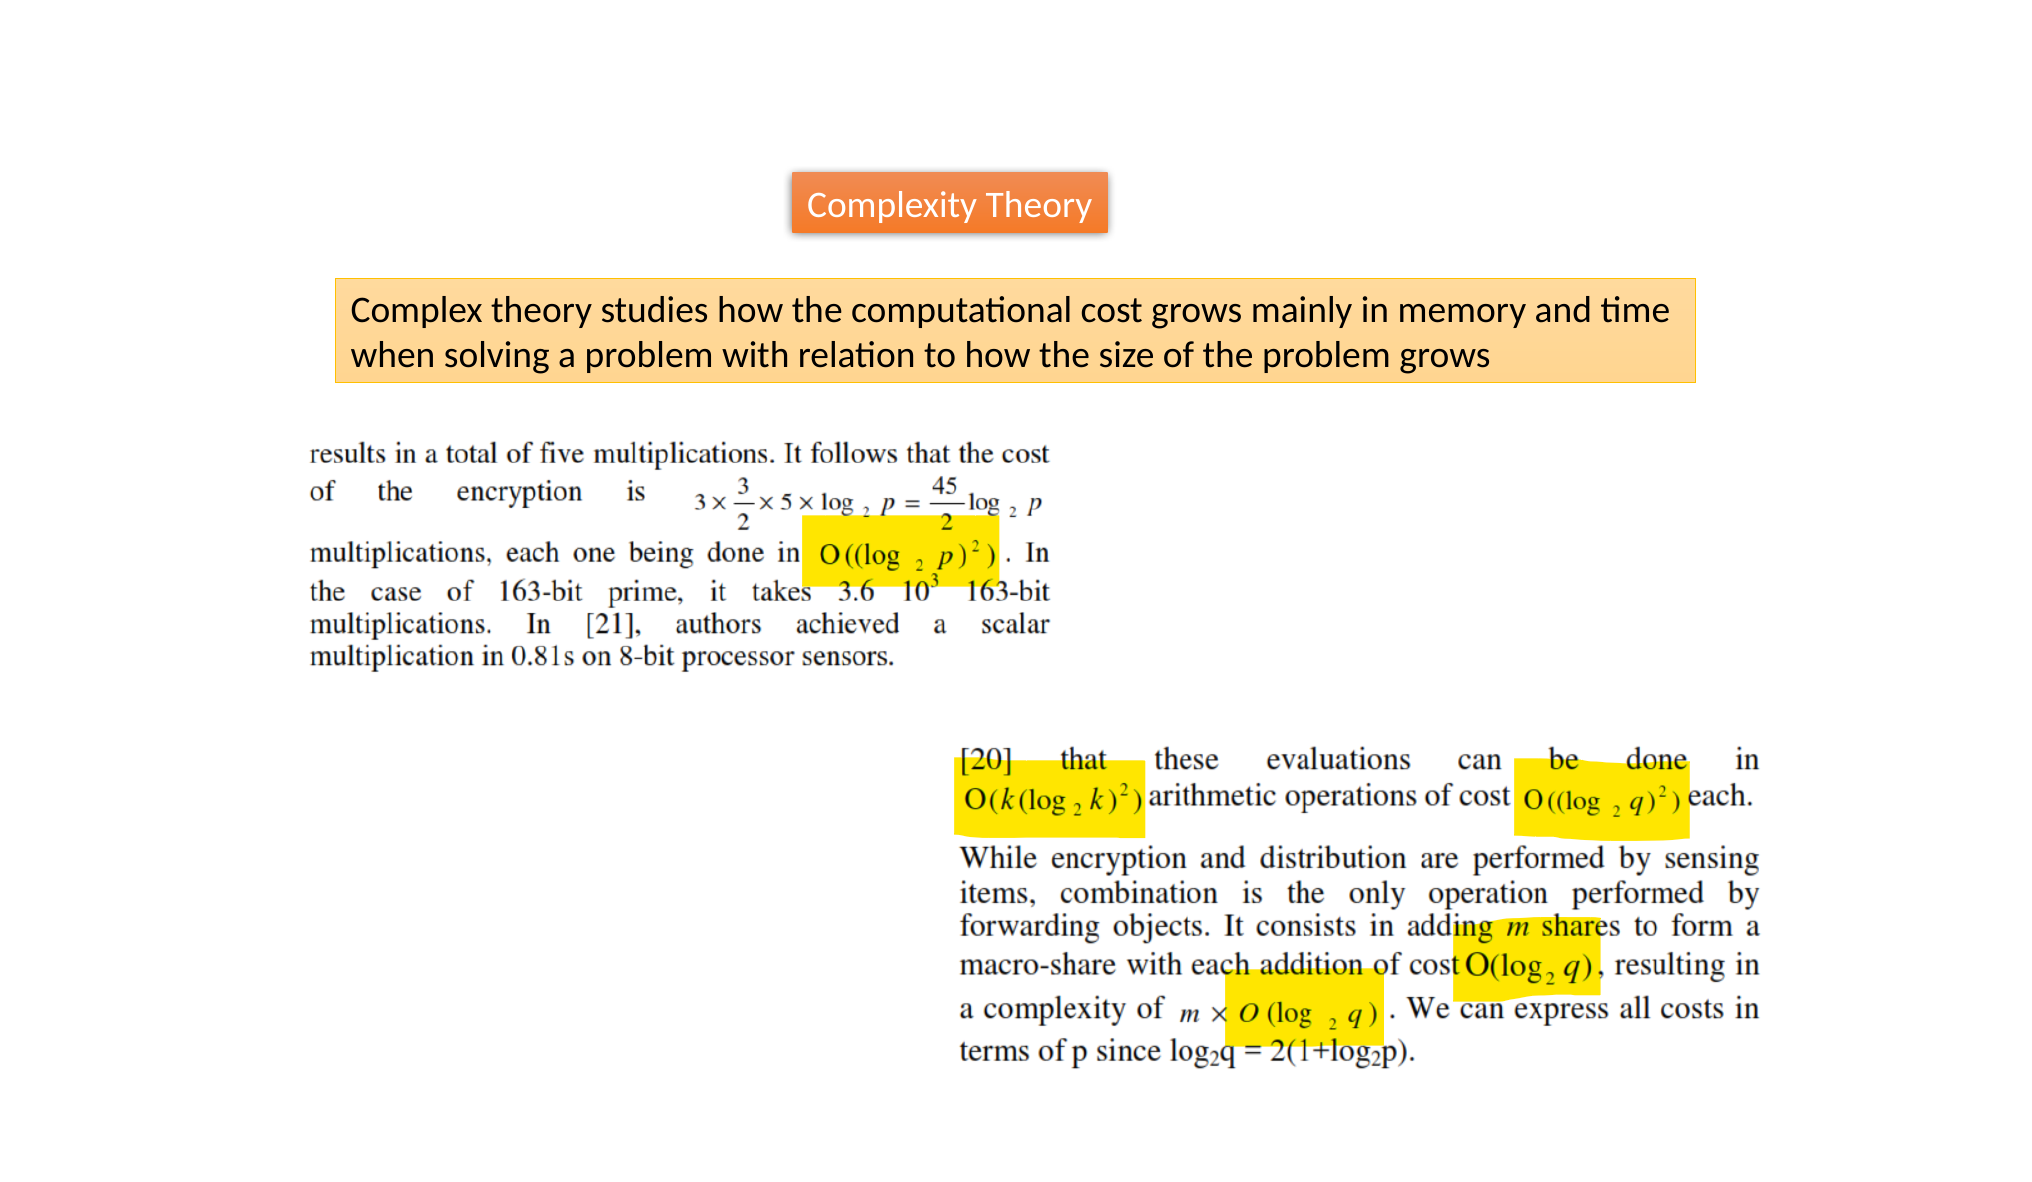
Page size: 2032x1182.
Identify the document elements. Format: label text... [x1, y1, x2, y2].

picture [953, 742, 1773, 1073]
text_box Complexity Theory [792, 172, 1108, 233]
text_box Complex theory studies how the computational cost grows mainly in memory and time when solving a problem with relation to how the size of the problem grows [335, 278, 1696, 383]
picture [290, 440, 1054, 681]
